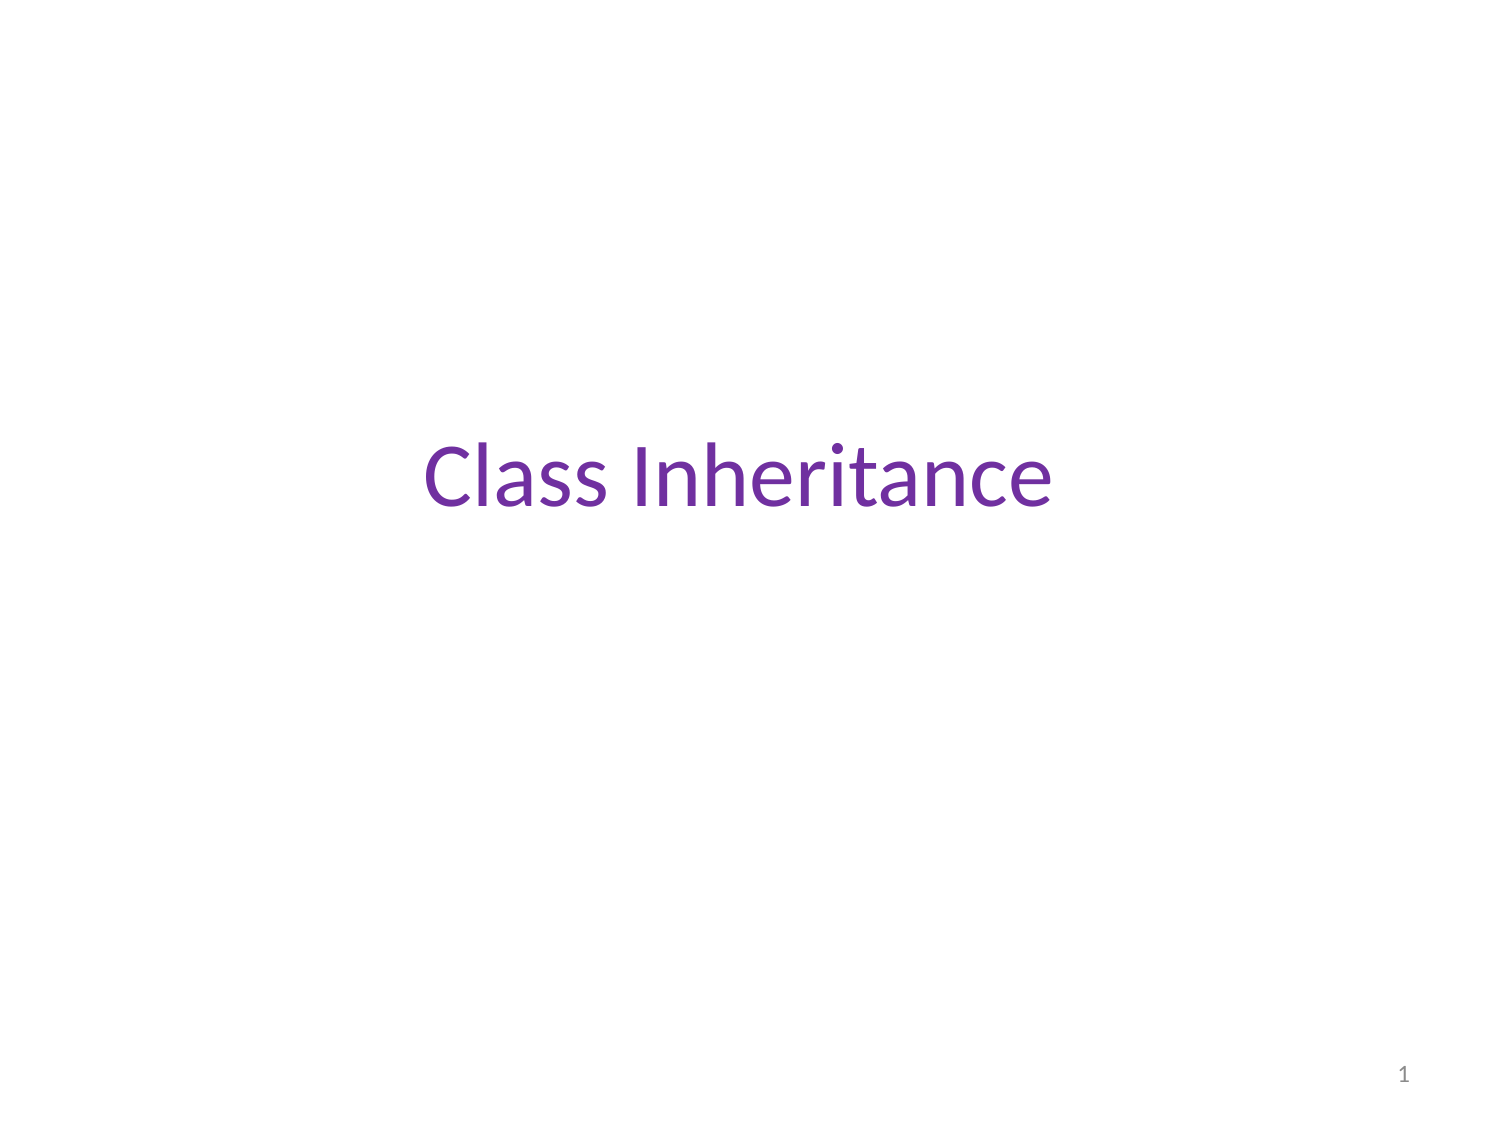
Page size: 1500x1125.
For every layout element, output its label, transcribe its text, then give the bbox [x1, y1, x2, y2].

slide_number 1 [1074, 1042, 1425, 1103]
title Class Inheritance [112, 349, 1388, 591]
